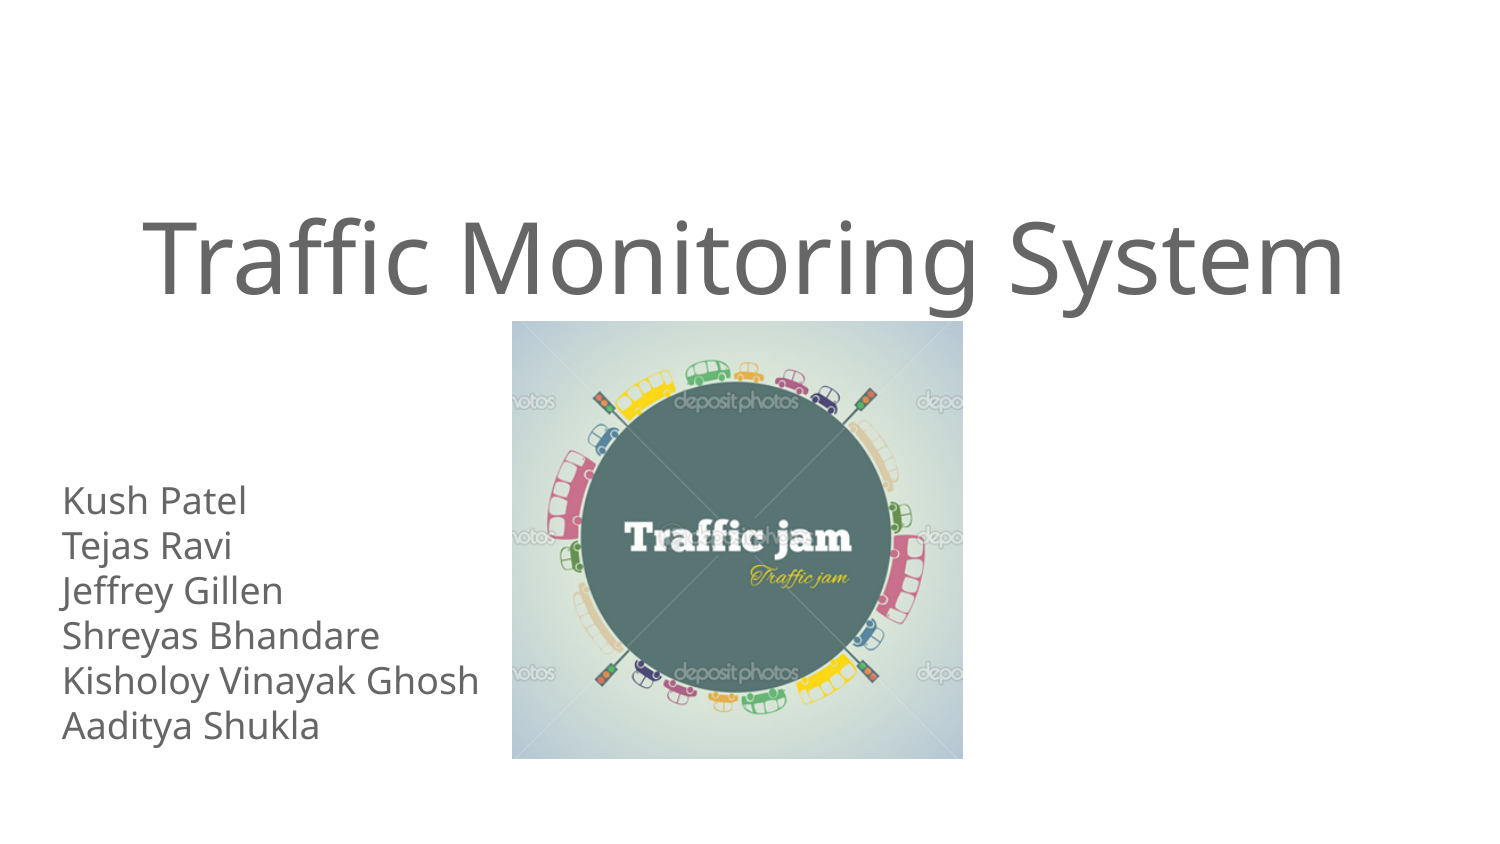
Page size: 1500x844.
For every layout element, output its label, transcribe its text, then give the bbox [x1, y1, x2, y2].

title Traffic Monitoring System [46, 144, 1445, 331]
picture [512, 321, 963, 759]
subtitle Kush Patel Tejas Ravi Jeffrey Gillen Shreyas Bhandare Kisholoy Vinayak Ghosh Aaditya Shukla [46, 461, 1445, 808]
